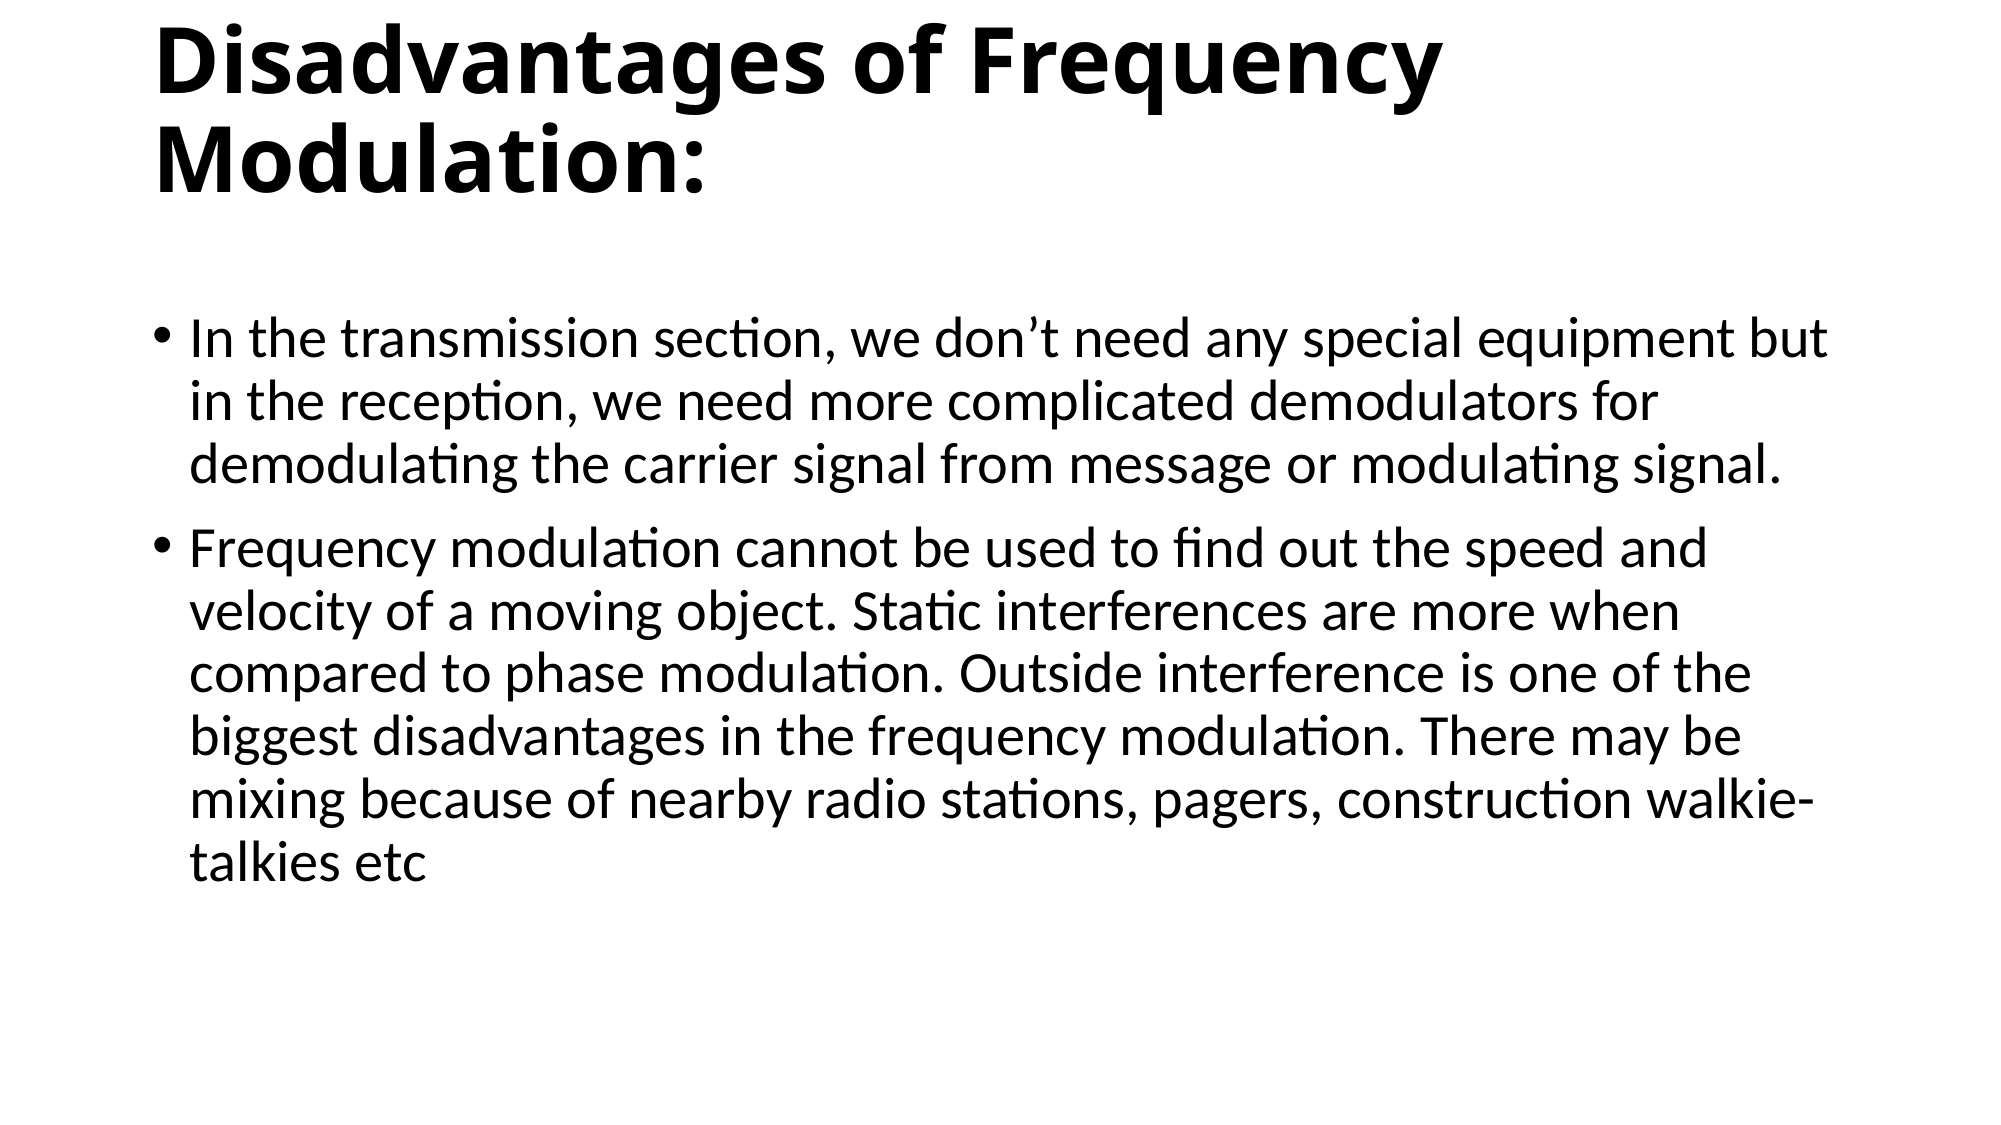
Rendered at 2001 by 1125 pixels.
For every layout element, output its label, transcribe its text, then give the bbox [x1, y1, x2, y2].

list In the transmission section, we don’t need any special equipment but in the reception, we need more complicated demodulators for demodulating the carrier signal from message or modulating signal. Frequency modulation cannot be used to find out the speed and velocity of a moving object. Static interferences are more when compared to phase modulation. Outside interference is one of the biggest disadvantages in the frequency modulation. There may be mixing because of nearby radio stations, pagers, construction walkie-talkies etc [137, 299, 1863, 1014]
title Disadvantages of Frequency Modulation: [137, 59, 1863, 278]
